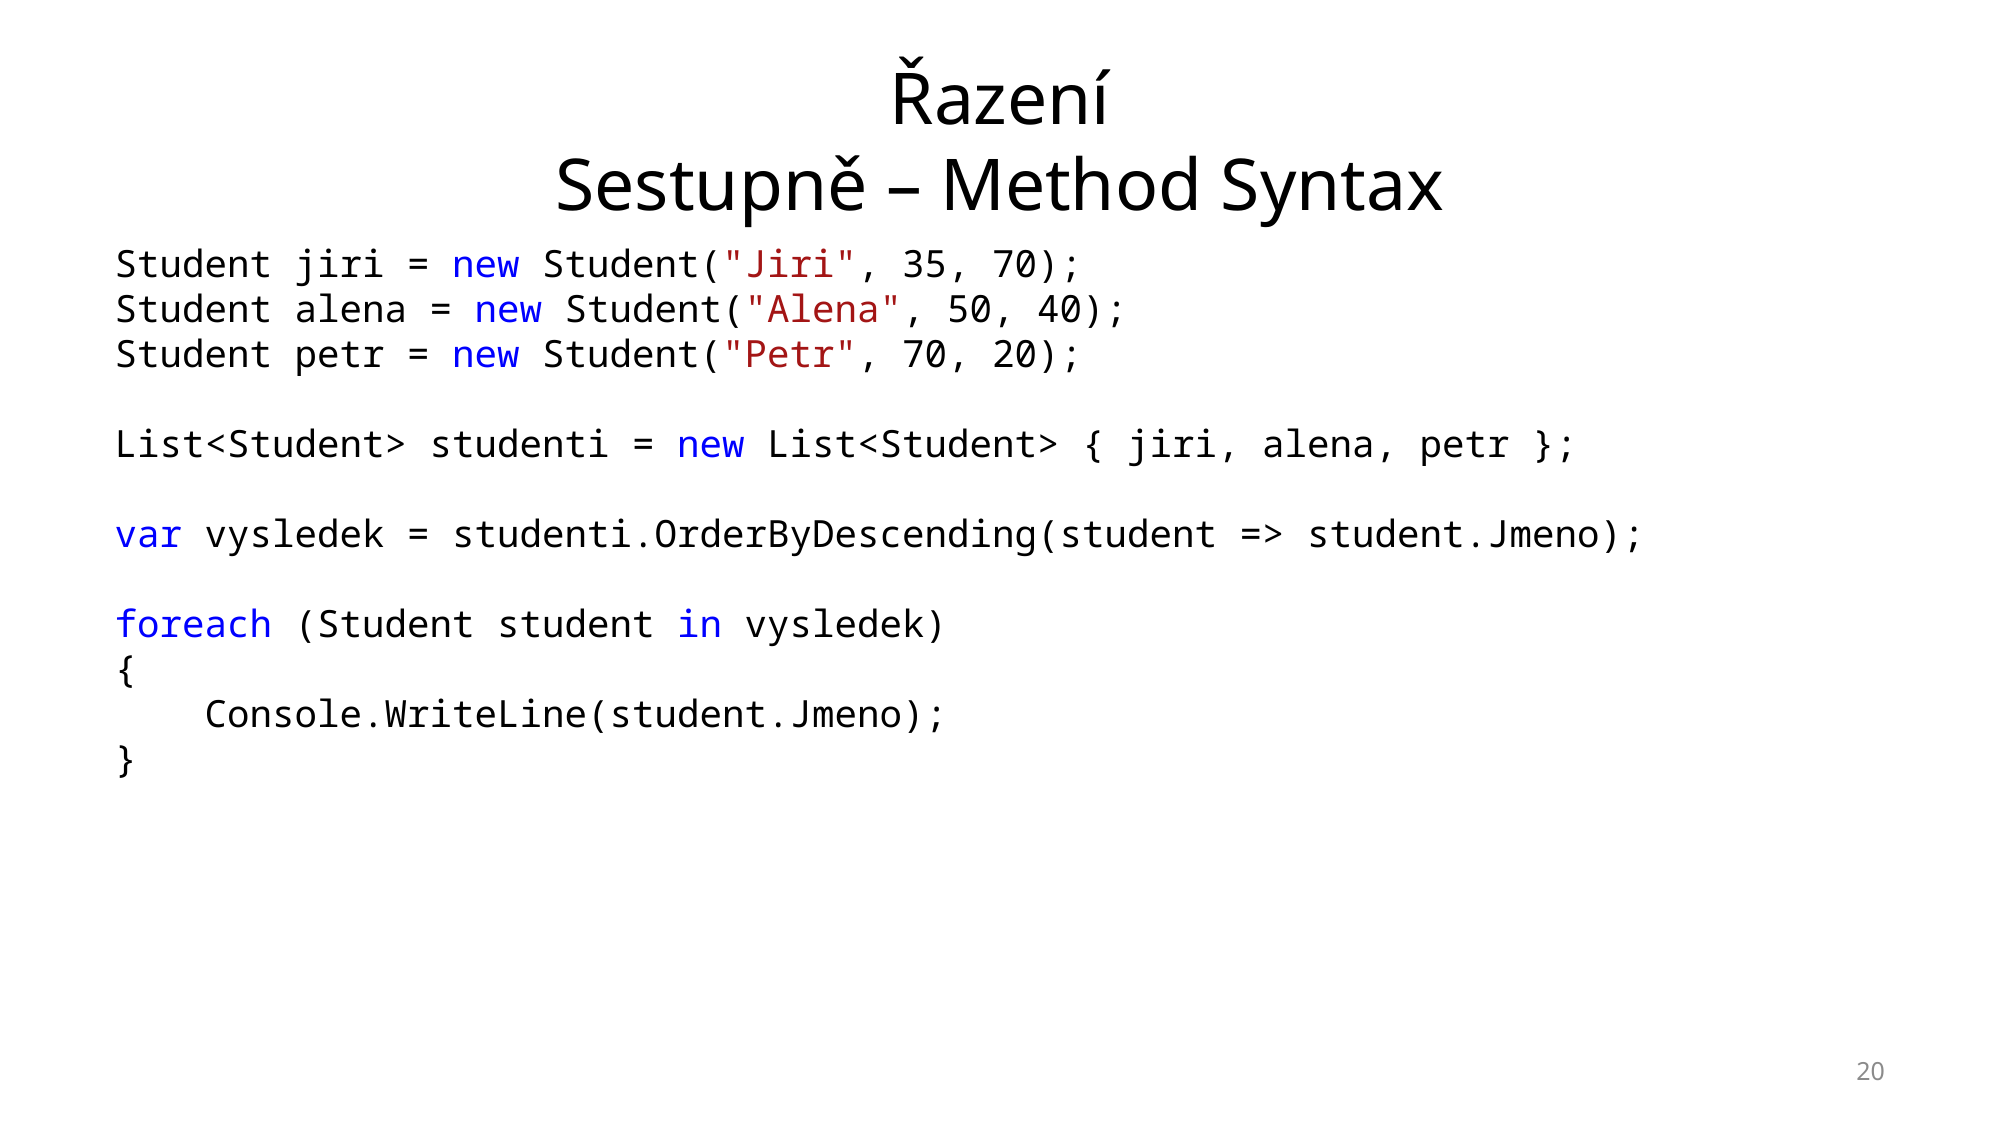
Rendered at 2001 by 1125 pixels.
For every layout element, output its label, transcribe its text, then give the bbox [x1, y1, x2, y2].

title Řazení Sestupně – Method Syntax [99, 45, 1900, 232]
text_box Student jiri = new Student("Jiri", 35, 70); Student alena = new Student("Alena", 50, 40); Student petr = new Student("Petr", 70, 20); List<Student> studenti = new List<Student> { jiri, alena, petr }; var vysledek = studenti.OrderByDescending(student => student.Jmeno); foreach (Student student in vysledek) { Console.WriteLine(student.Jmeno); } [99, 232, 1900, 788]
slide_number 20 [1433, 1042, 1900, 1103]
